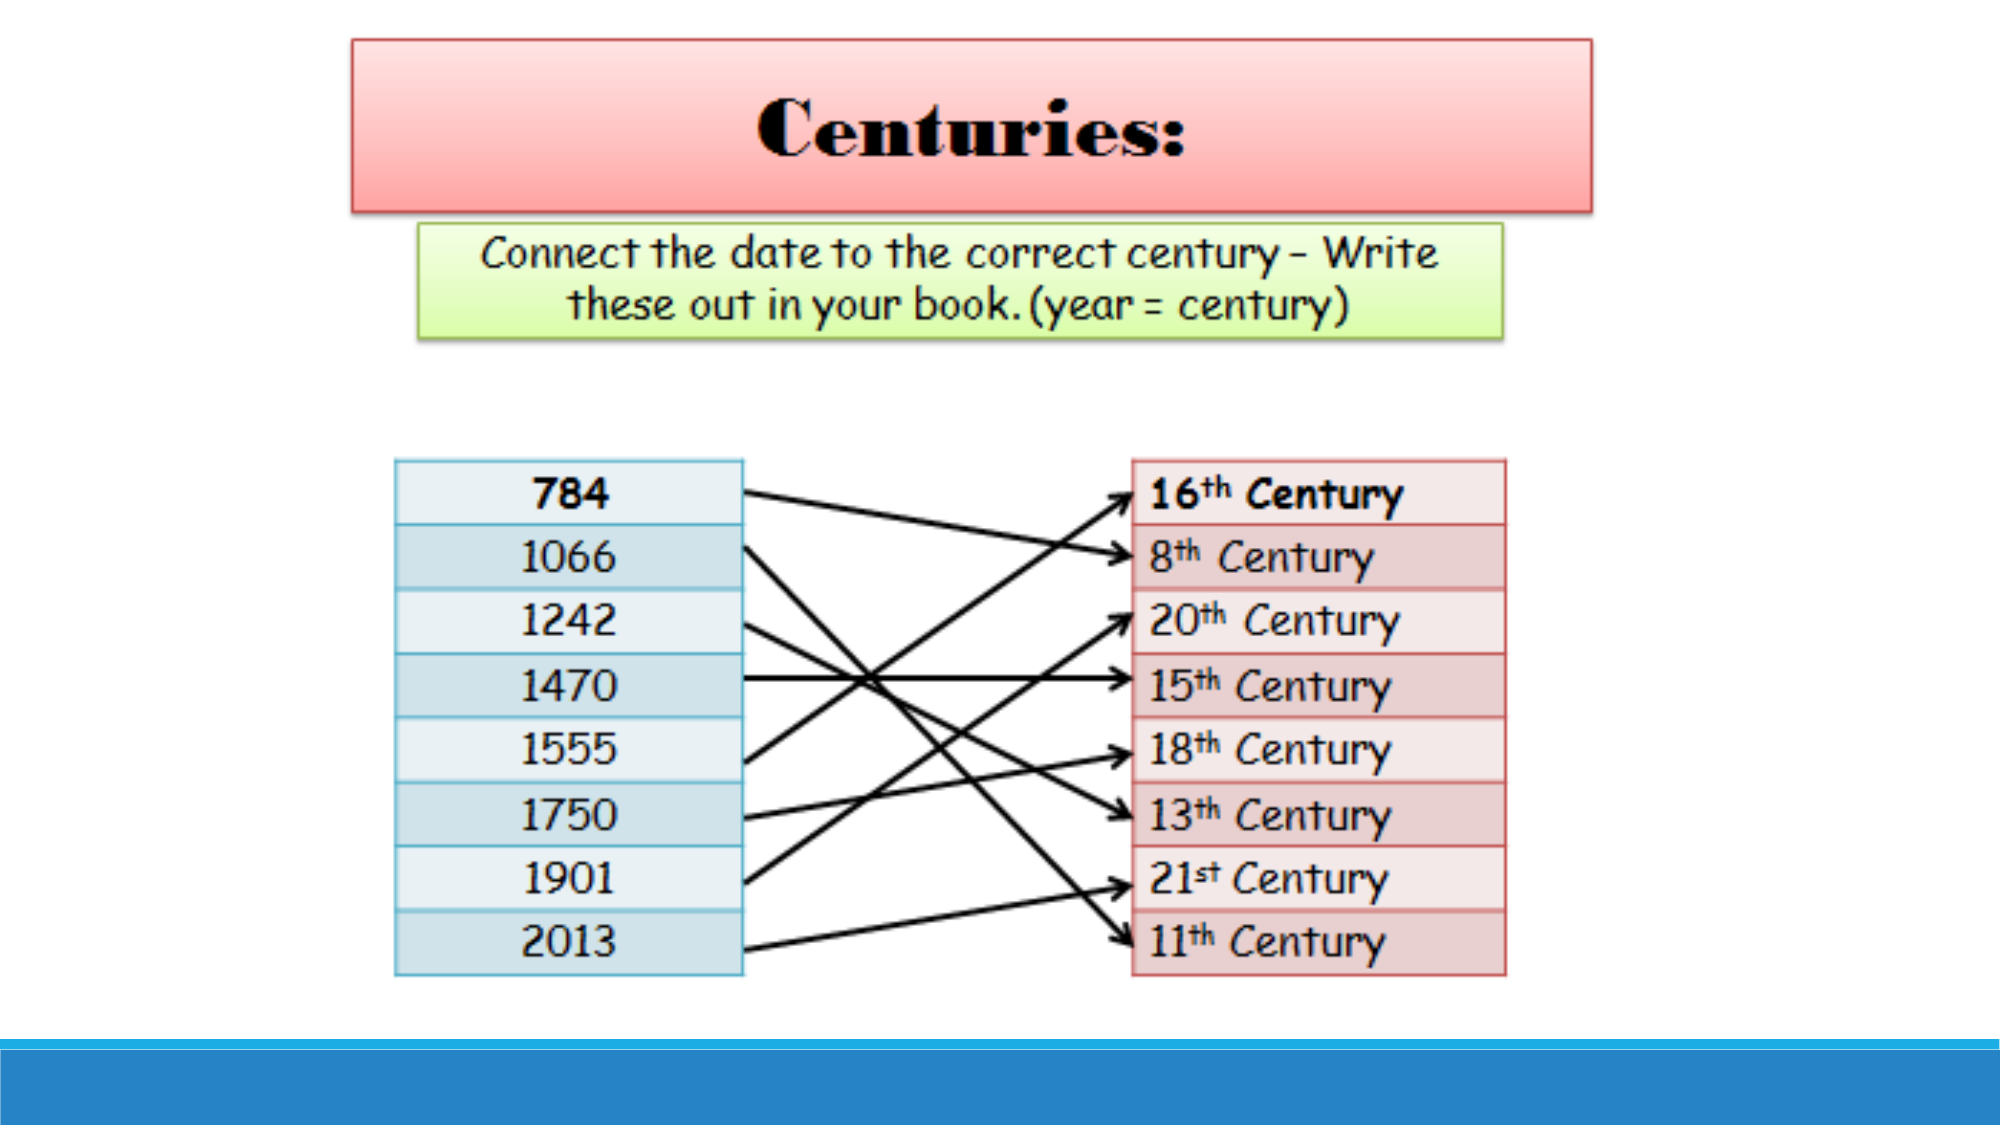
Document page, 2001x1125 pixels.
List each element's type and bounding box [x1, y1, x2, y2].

list [283, 0, 1661, 1033]
